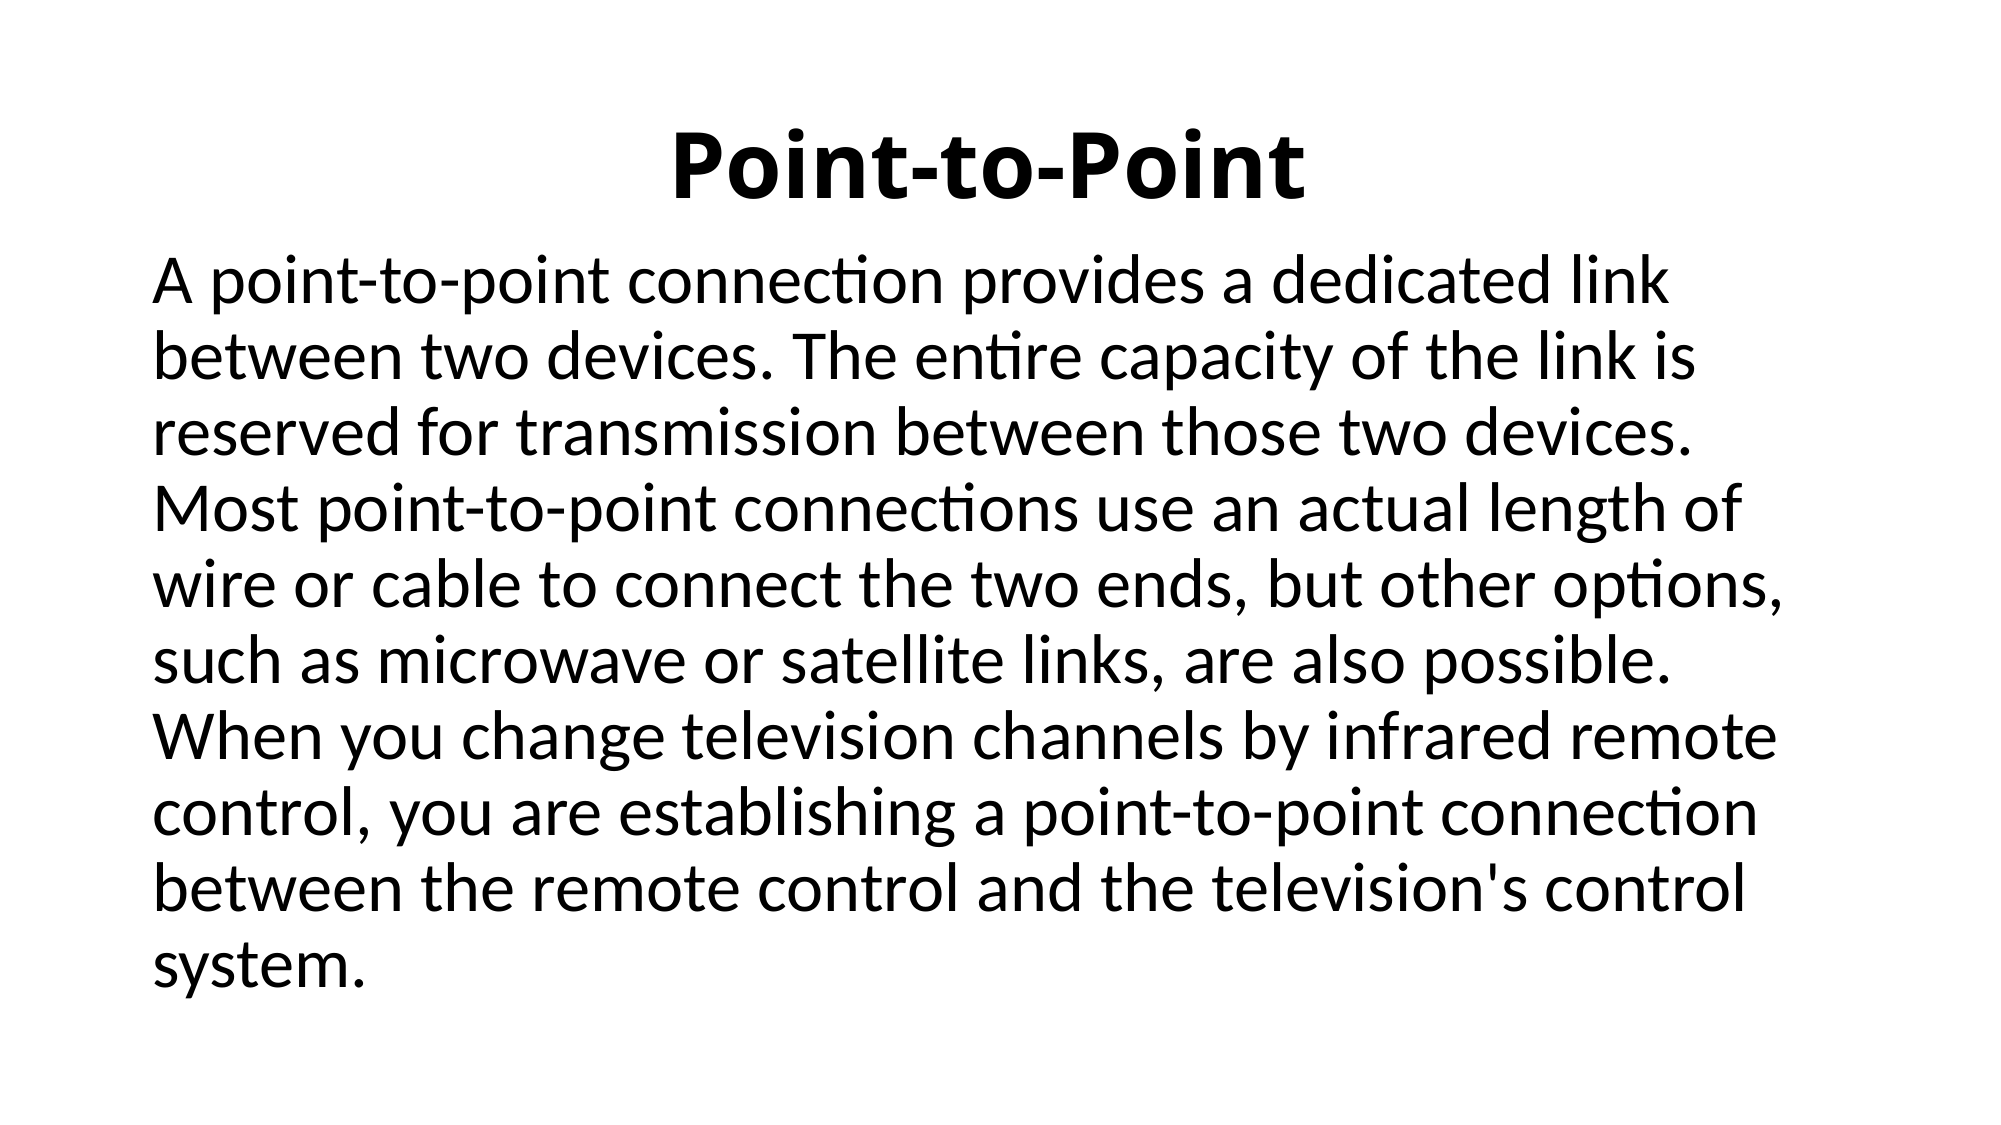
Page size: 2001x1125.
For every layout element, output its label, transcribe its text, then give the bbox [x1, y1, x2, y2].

list A point-to-point connection provides a dedicated link between two devices. The entire capacity of the link is reserved for transmission between those two devices. Most point-to-point connections use an actual length of wire or cable to connect the two ends, but other options, such as microwave or satellite links, are also possible. When you change television channels by infrared remote control, you are establishing a point-to-point connection between the remote control and the television's control system. [137, 235, 1863, 1014]
title Point-to-Point [137, 59, 1863, 235]
